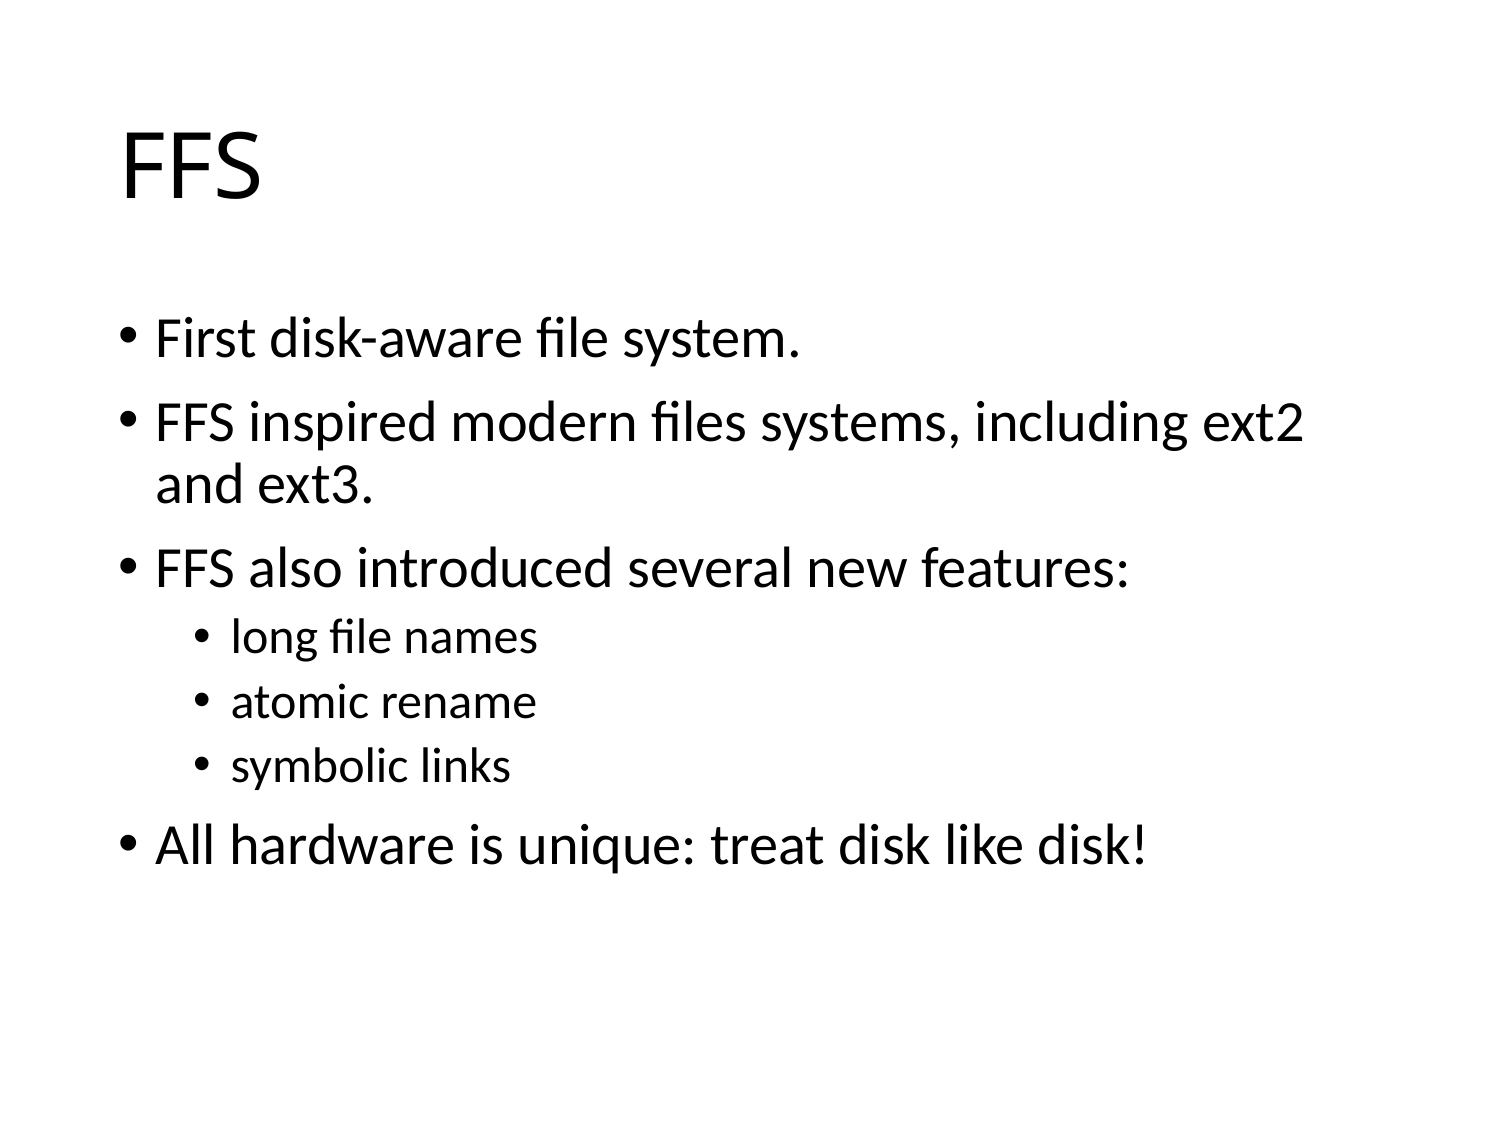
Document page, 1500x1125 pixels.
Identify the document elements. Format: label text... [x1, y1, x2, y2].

list First disk-aware file system. FFS inspired modern files systems, including ext2 and ext3. FFS also introduced several new features: long file names atomic rename symbolic links All hardware is unique: treat disk like disk! [103, 299, 1397, 1014]
title FFS [103, 59, 1397, 278]
